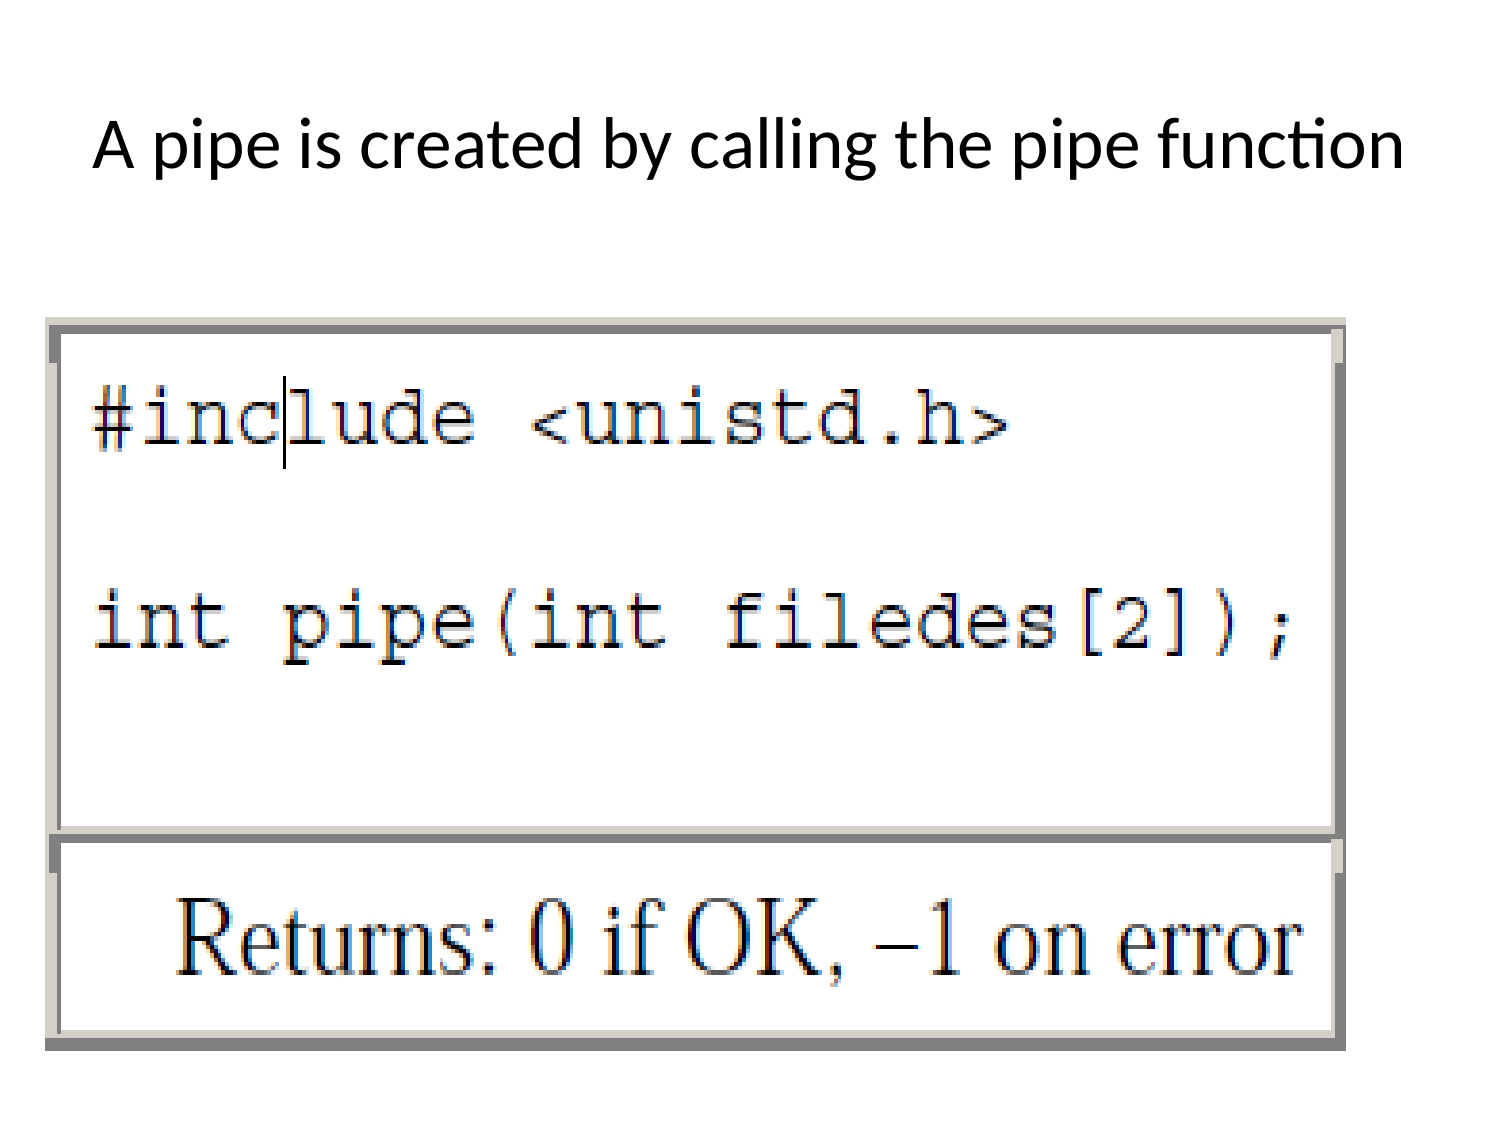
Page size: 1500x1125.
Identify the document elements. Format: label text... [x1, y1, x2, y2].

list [0, 262, 1500, 1125]
title A pipe is created by calling the pipe function [75, 45, 1425, 233]
